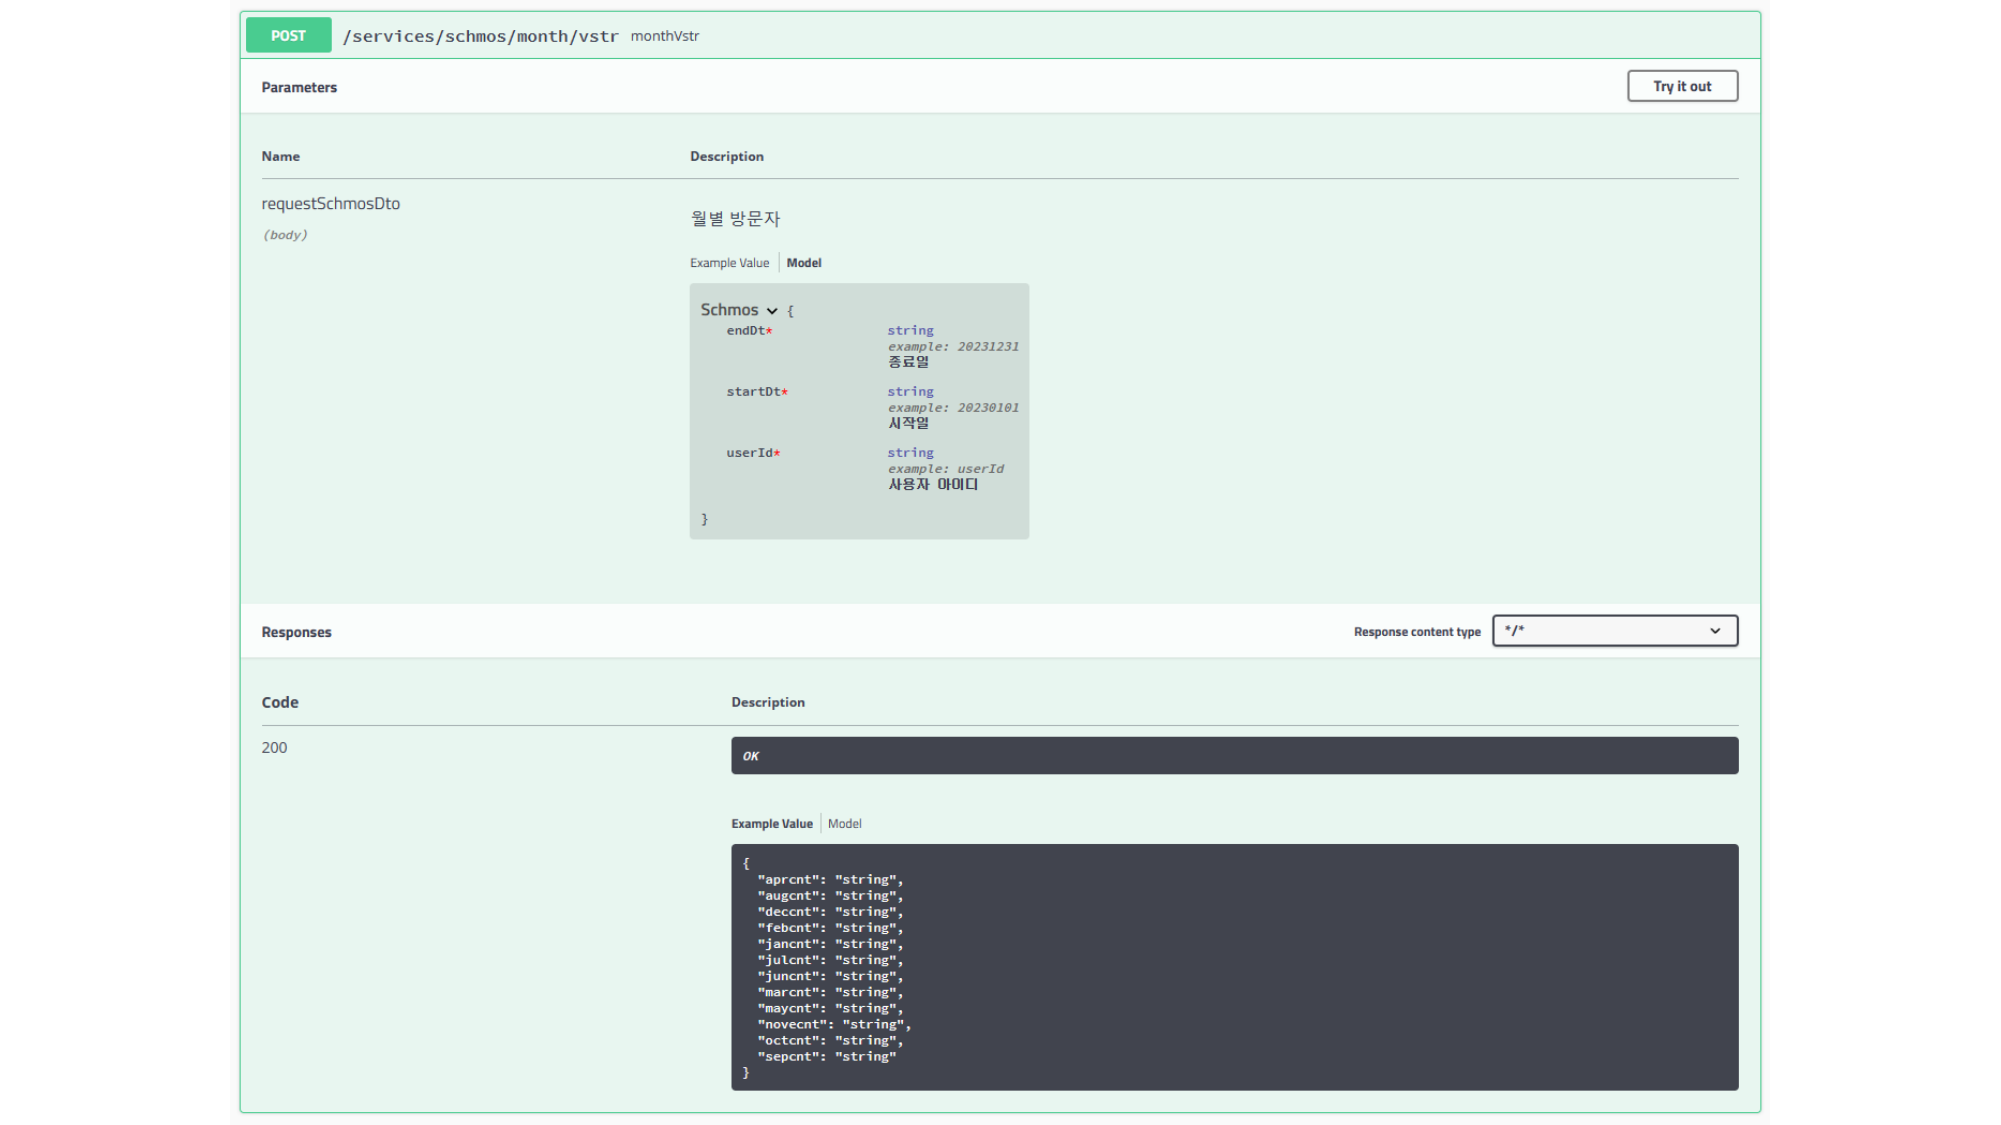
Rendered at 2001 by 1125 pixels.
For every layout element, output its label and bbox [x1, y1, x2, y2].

picture [230, 0, 1770, 1125]
